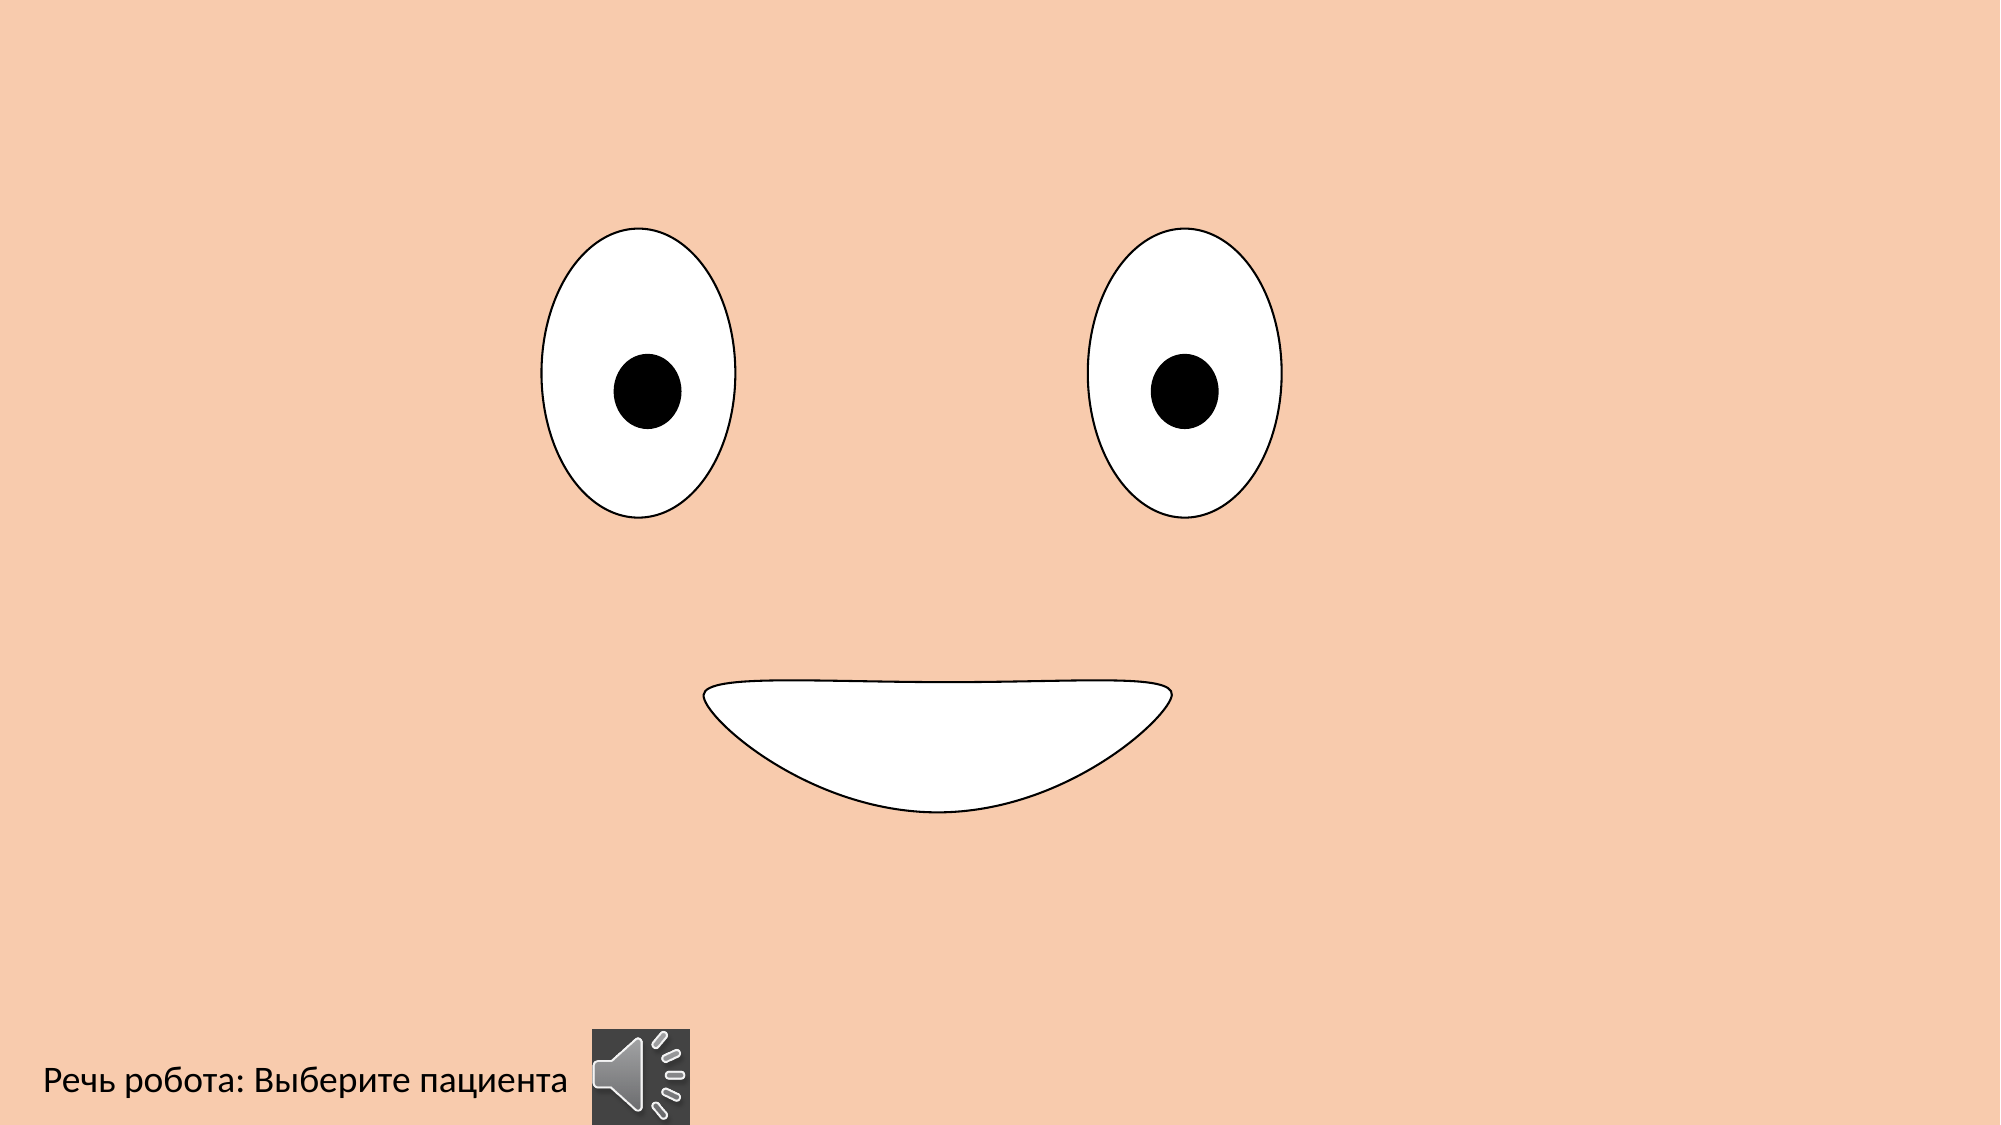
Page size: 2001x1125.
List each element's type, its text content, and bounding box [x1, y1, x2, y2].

text_box [1150, 353, 1219, 430]
text_box [0, 0, 2000, 1125]
picture [591, 1028, 692, 1125]
text_box [702, 679, 1173, 814]
text_box [613, 353, 682, 430]
text_box [1086, 227, 1283, 519]
text_box [540, 227, 737, 519]
text_box Речь робота: Выберите пациента [28, 1047, 585, 1108]
